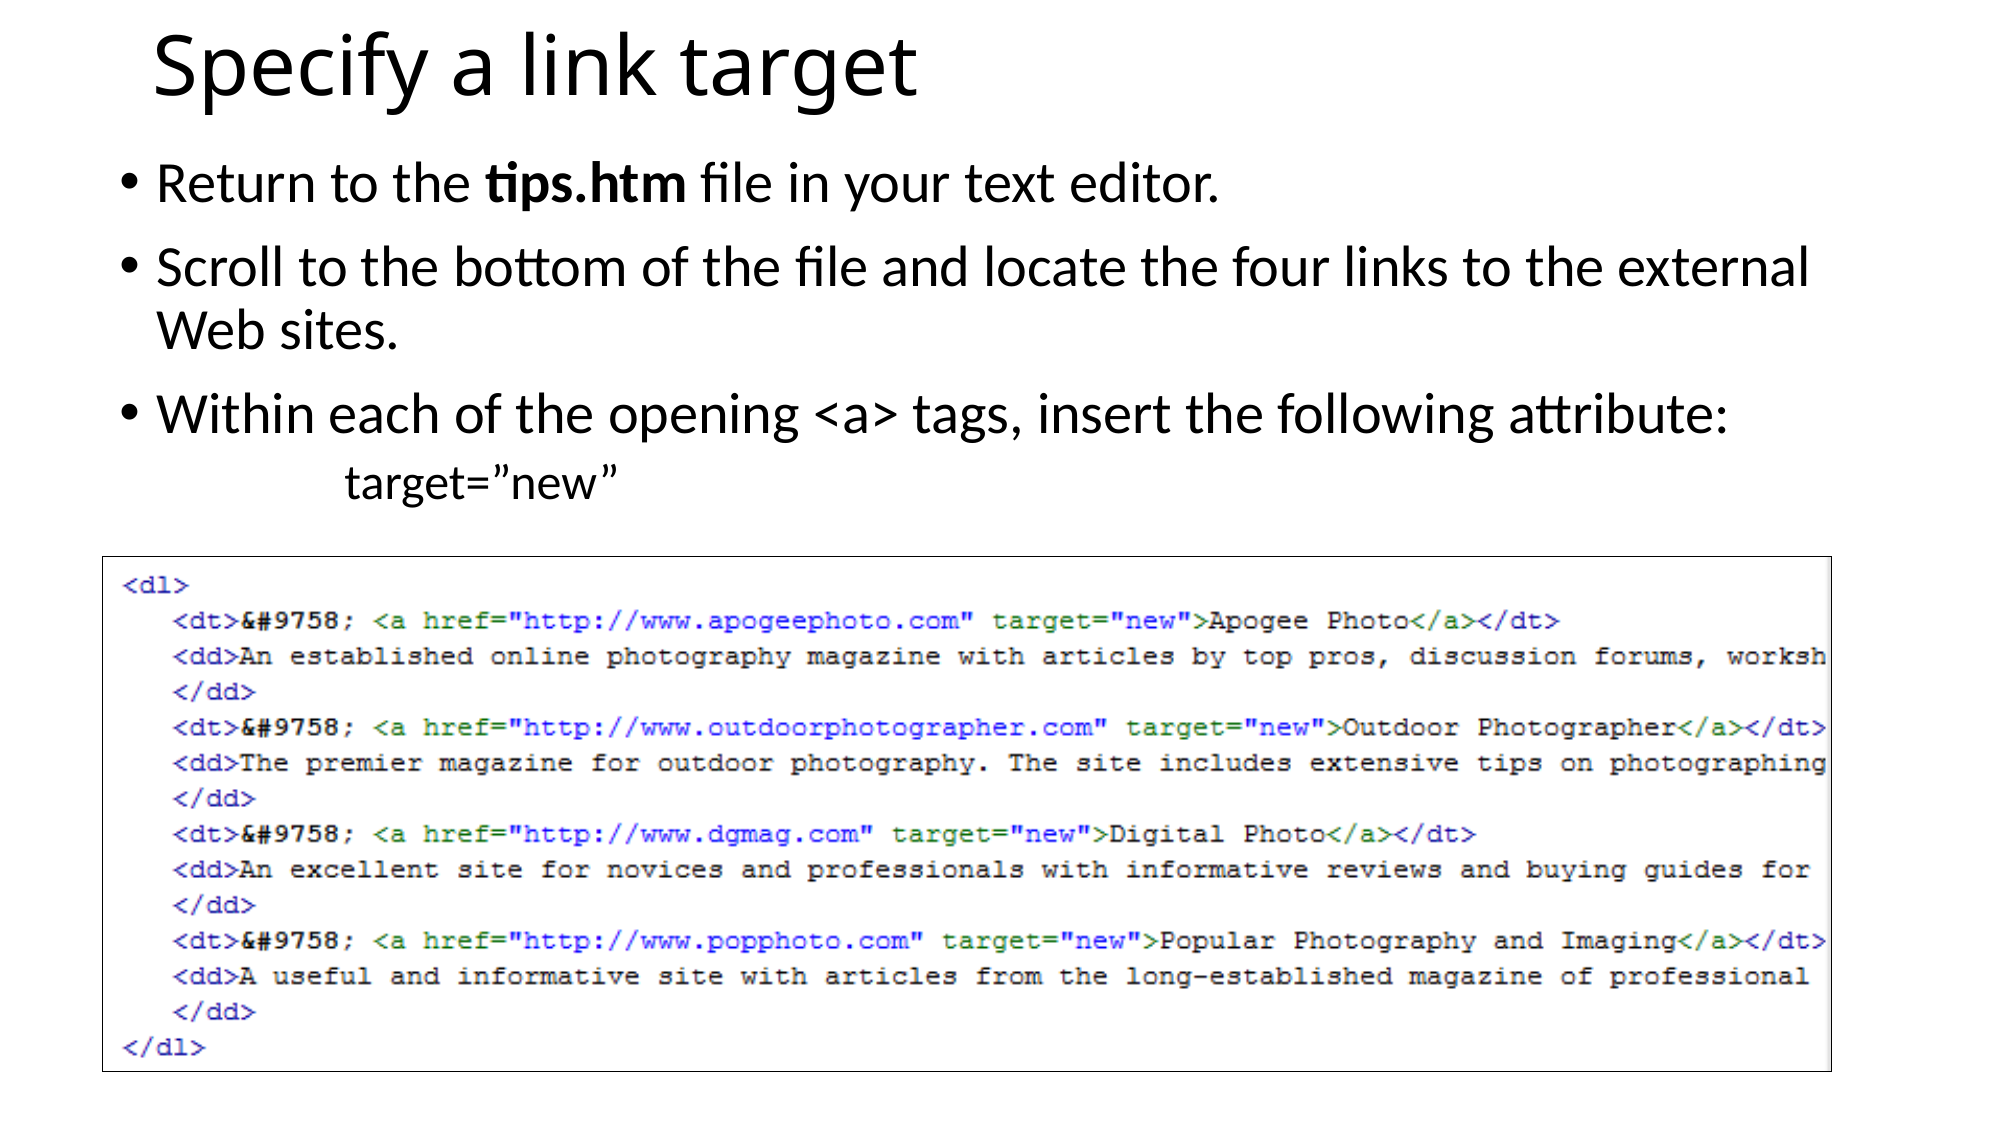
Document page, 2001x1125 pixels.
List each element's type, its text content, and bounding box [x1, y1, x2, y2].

title Specify a link target [137, 15, 1863, 122]
list Return to the tips.htm file in your text editor. Scroll to the bottom of the file and locate the four links to the external Web sites. Within each of the opening <a> tags, insert the following attribute: target=”new” [104, 145, 1830, 556]
picture [102, 556, 1832, 1072]
